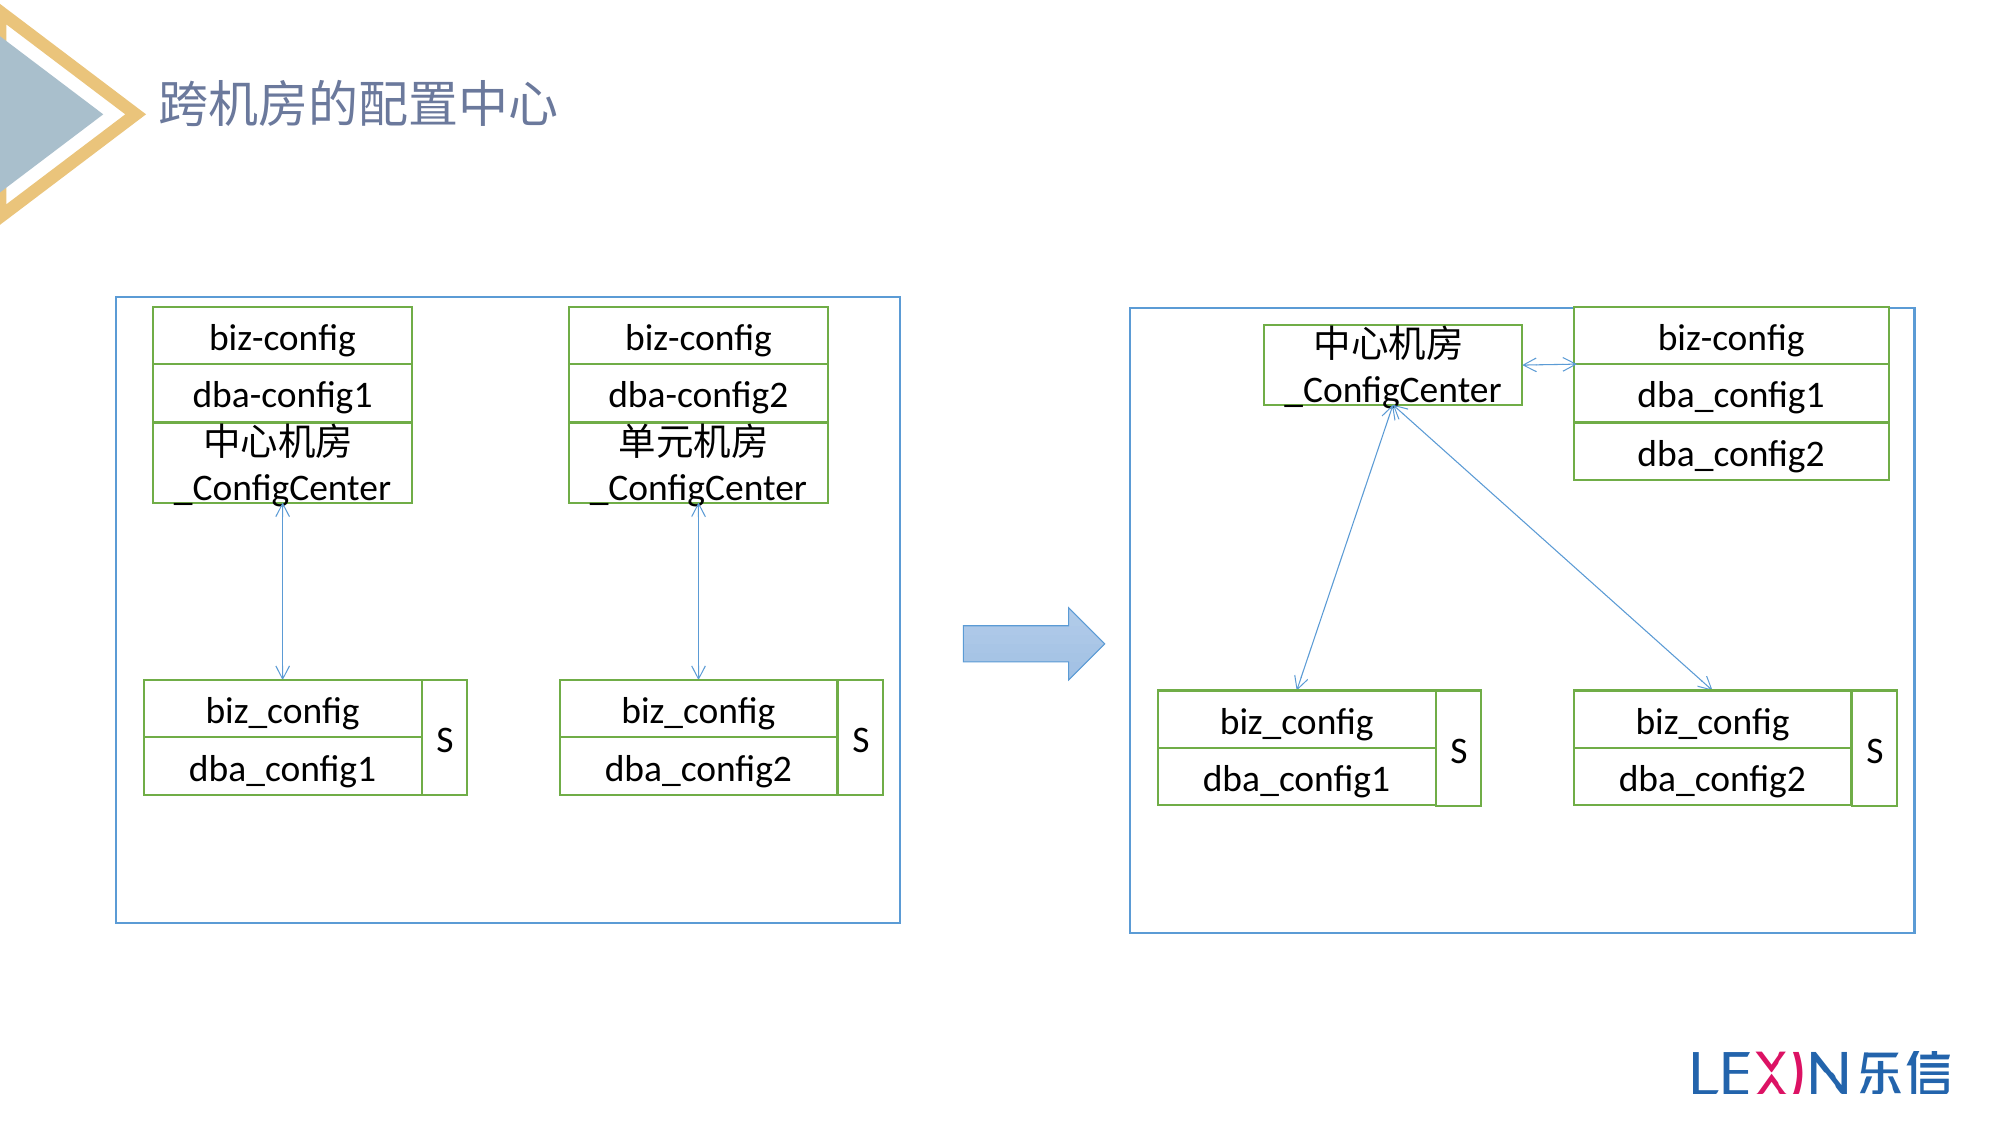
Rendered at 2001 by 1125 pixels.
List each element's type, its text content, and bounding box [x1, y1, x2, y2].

picture [1693, 1051, 1950, 1094]
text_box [559, 679, 883, 795]
text_box [0, 34, 105, 194]
text_box 中心机房_ConfigCenter [152, 423, 413, 504]
text_box 单元机房_ConfigCenter [568, 423, 829, 504]
text_box 跨机房的配置中心 [143, 65, 583, 141]
text_box [115, 296, 901, 924]
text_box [153, 306, 412, 422]
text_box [569, 306, 828, 422]
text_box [143, 679, 468, 795]
text_box [0, 10, 138, 219]
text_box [963, 306, 1915, 934]
